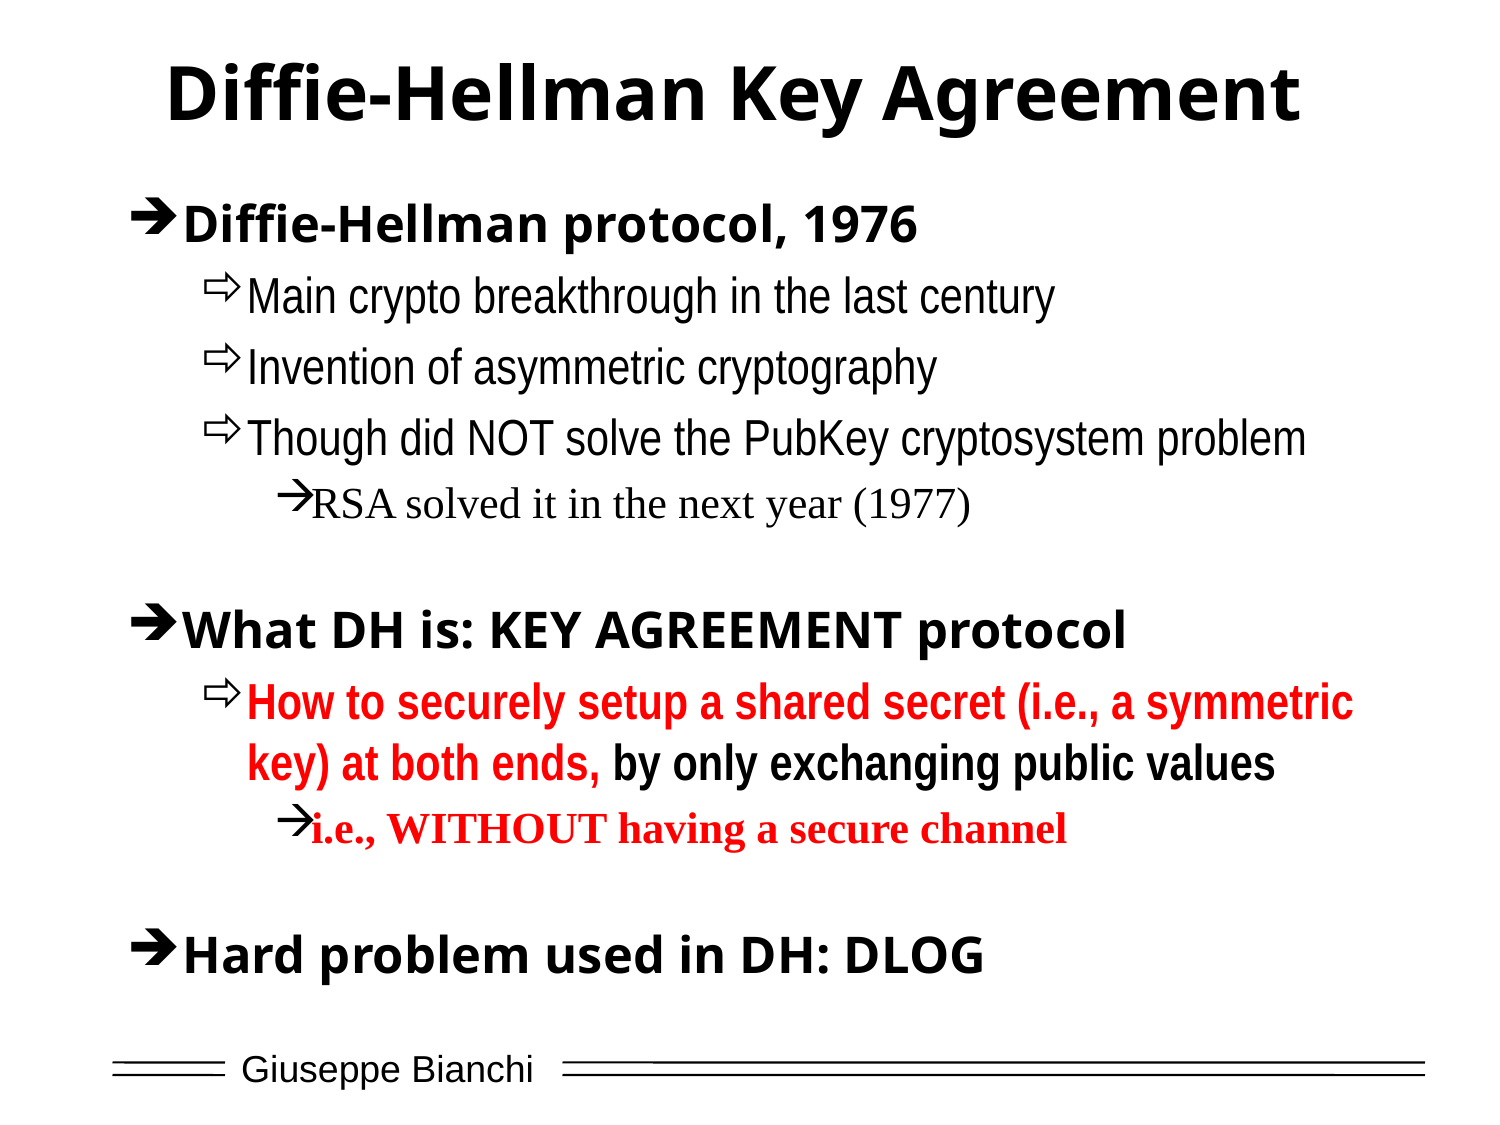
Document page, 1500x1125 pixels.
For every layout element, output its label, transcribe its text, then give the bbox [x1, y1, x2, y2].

title Diffie-Hellman Key Agreement [112, 36, 1376, 144]
list Diffie-Hellman protocol, 1976 Main crypto breakthrough in the last century Invention of asymmetric cryptography Though did NOT solve the PubKey cryptosystem problem RSA solved it in the next year (1977) What DH is: KEY AGREEMENT protocol How to securely setup a shared secret (i.e., a symmetric key) at both ends, by only exchanging public values i.e., WITHOUT having a secure channel Hard problem used in DH: DLOG [112, 184, 1375, 1000]
